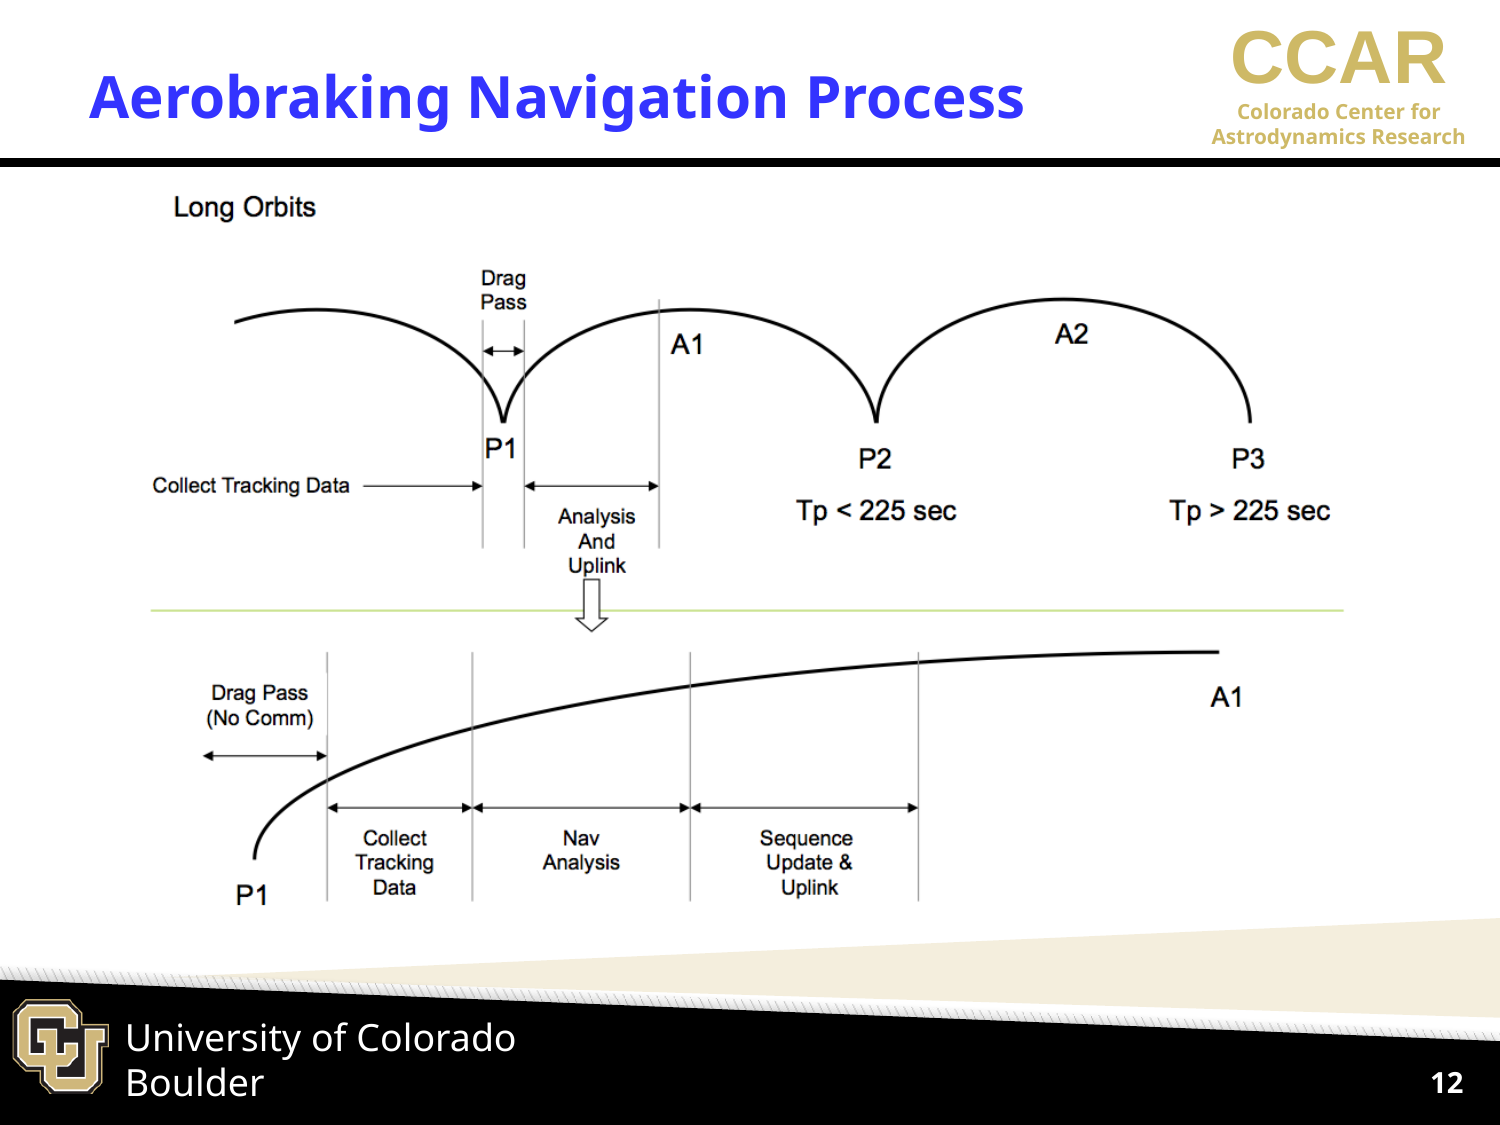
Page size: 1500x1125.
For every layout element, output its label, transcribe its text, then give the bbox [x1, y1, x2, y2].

title Aerobraking Navigation Process [75, 37, 1200, 138]
picture [137, 180, 1362, 912]
slide_number 12 [1404, 1051, 1479, 1112]
